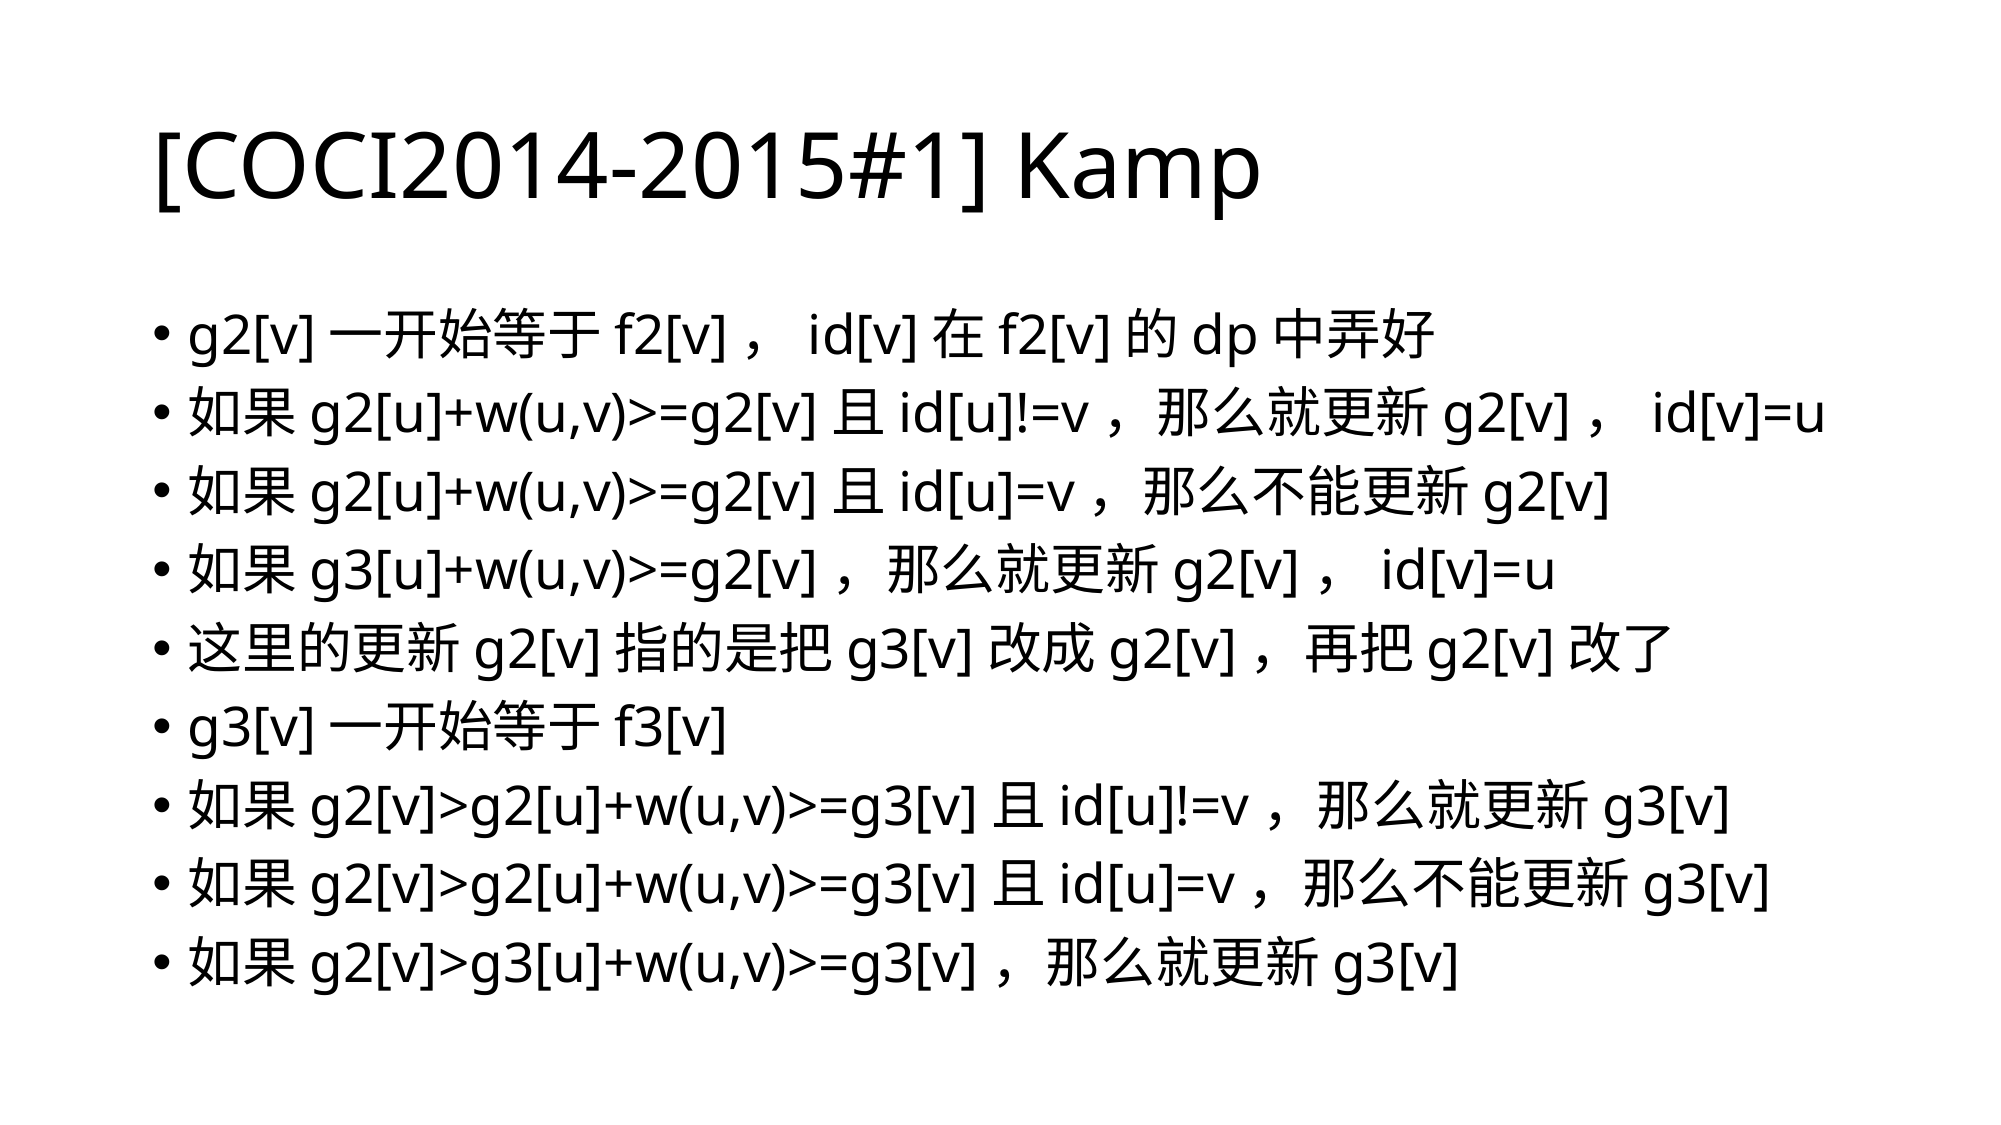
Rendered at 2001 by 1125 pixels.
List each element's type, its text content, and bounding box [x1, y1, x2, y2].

title [COCI2014-2015#1] Kamp [137, 59, 1863, 278]
list g2[v]一开始等于f2[v]，id[v]在f2[v]的dp中弄好 如果g2[u]+w(u,v)>=g2[v]且id[u]!=v，那么就更新g2[v]，id[v]=u 如果g2[u]+w(u,v)>=g2[v]且id[u]=v，那么不能更新g2[v] 如果g3[u]+w(u,v)>=g2[v]，那么就更新g2[v]，id[v]=u 这里的更新g2[v]指的是把g3[v]改成g2[v]，再把g2[v]改了 g3[v]一开始等于f3[v] 如果g2[v]>g2[u]+w(u,v)>=g3[v]且id[u]!=v，那么就更新g3[v] 如果g2[v]>g2[u]+w(u,v)>=g3[v]且id[u]=v，那么不能更新g3[v] 如果g2[v]>g3[u]+w(u,v)>=g3[v]，那么就更新g3[v] [137, 299, 1863, 1014]
